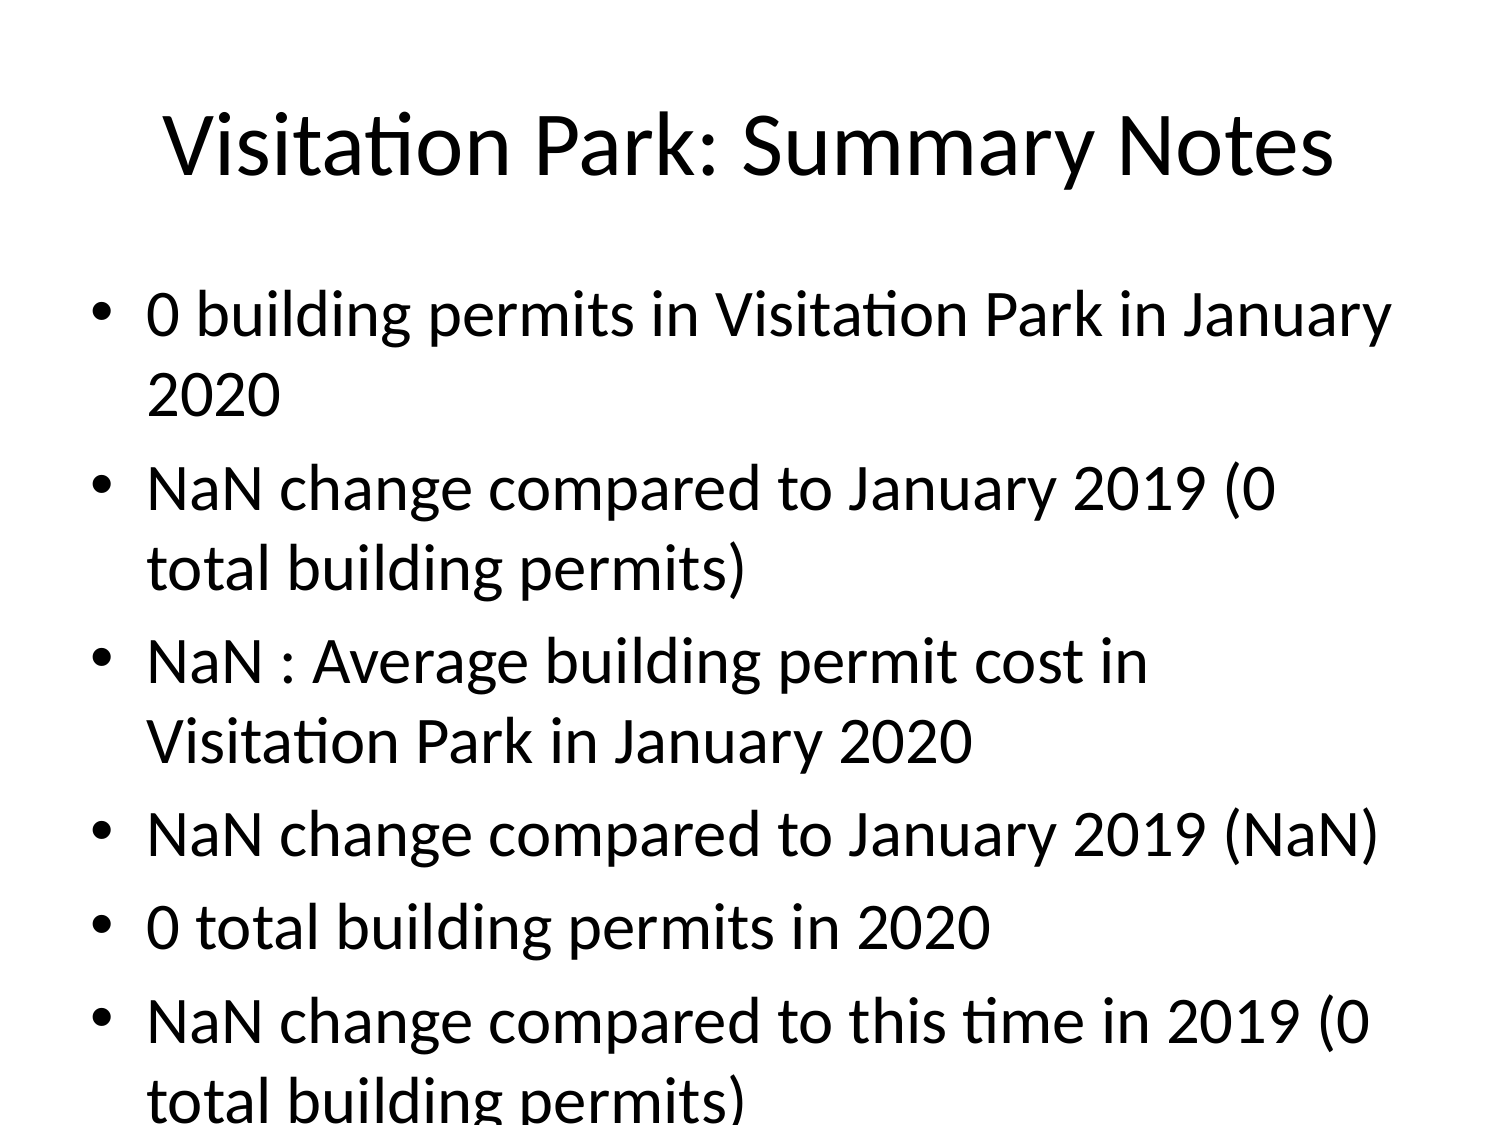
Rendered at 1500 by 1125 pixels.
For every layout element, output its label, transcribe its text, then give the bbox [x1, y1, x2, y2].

title Visitation Park: Summary Notes [75, 45, 1425, 233]
list 0 building permits in Visitation Park in January 2020 NaN change compared to January 2019 (0 total building permits) NaN : Average building permit cost in Visitation Park in January 2020 NaN change compared to January 2019 (NaN) 0 total building permits in 2020 NaN change compared to this time in 2019 (0 total building permits) NaN : Average building permit cost in Visitation Park in 2020 NaN change compared to this time in 2019 (NaN) [75, 262, 1425, 1005]
